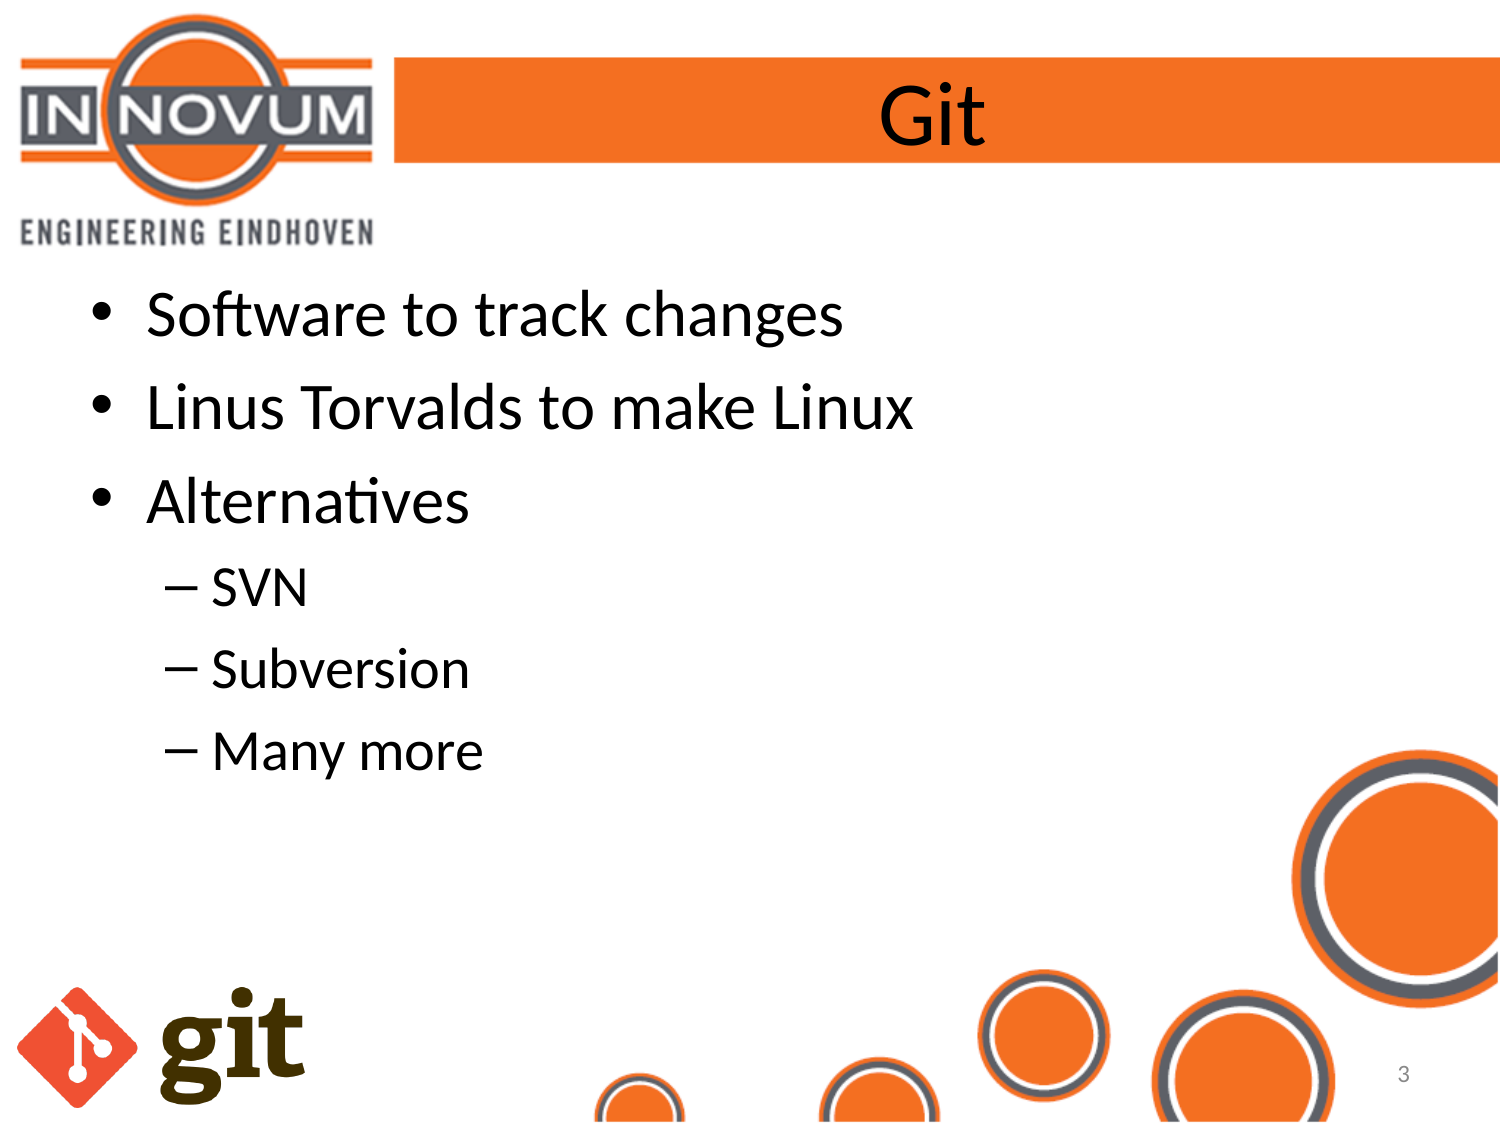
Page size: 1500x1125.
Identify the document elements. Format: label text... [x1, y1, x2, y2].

picture [0, 0, 1500, 1125]
title Git [431, 45, 1436, 173]
list Software to track changes Linus Torvalds to make Linux Alternatives SVN Subversion Many more [75, 262, 1425, 1005]
slide_number 3 [1074, 1042, 1425, 1103]
